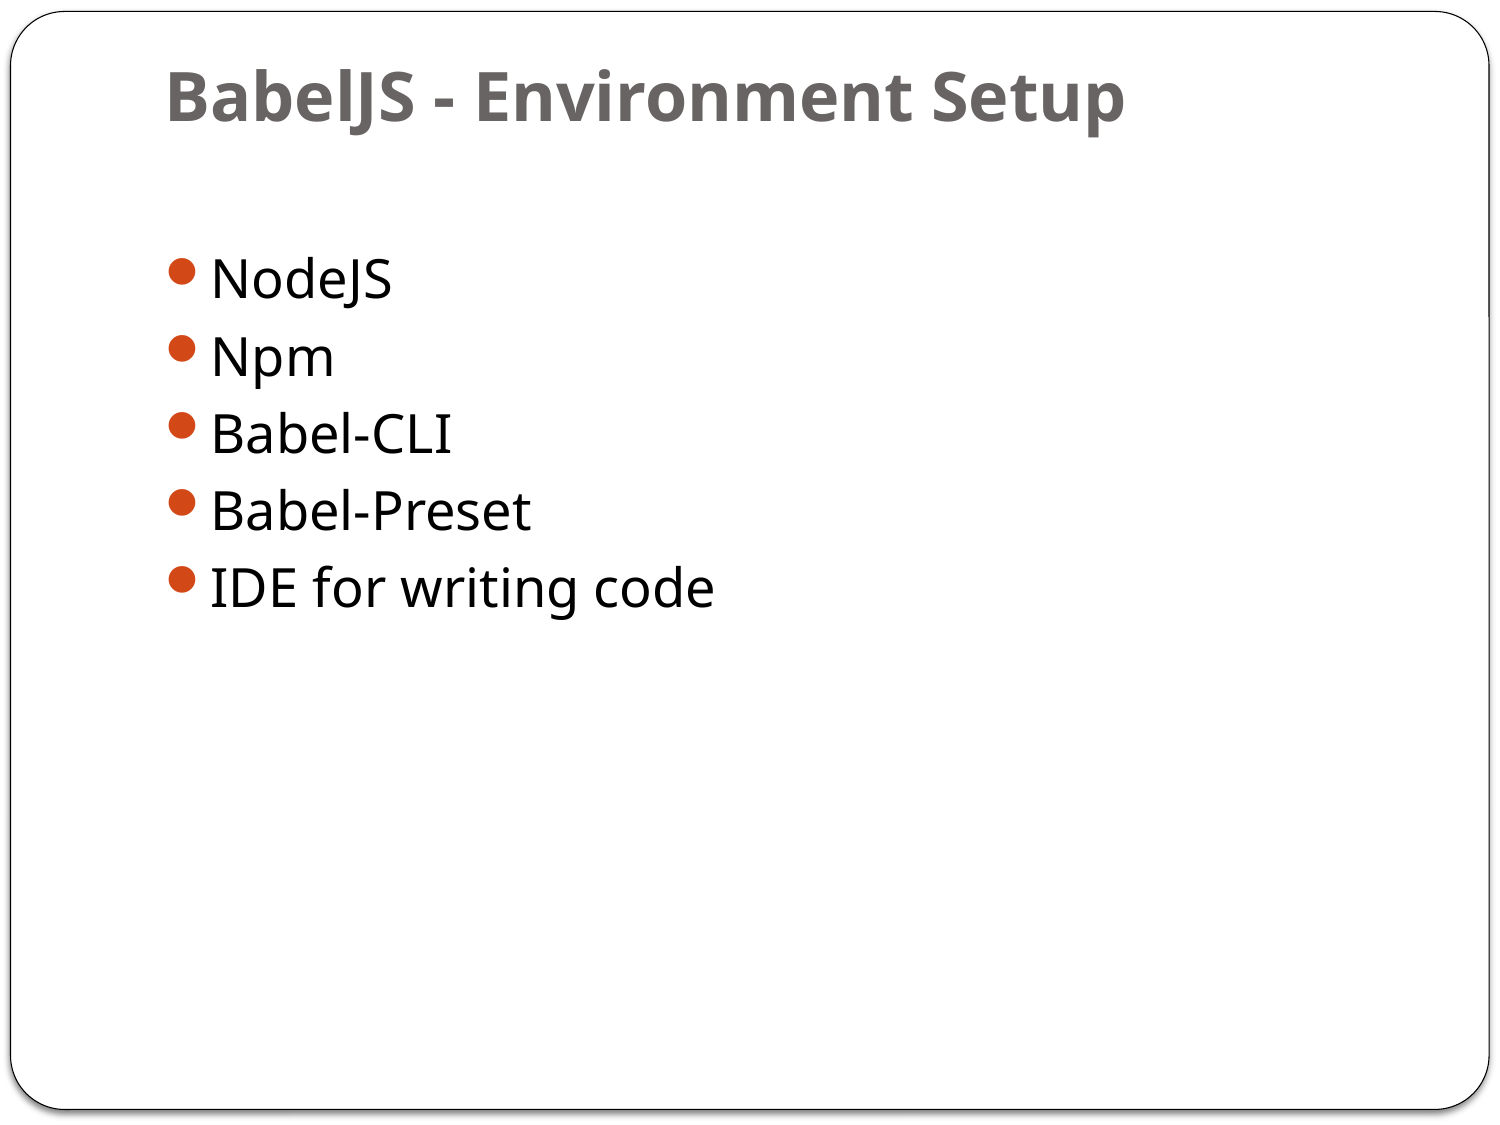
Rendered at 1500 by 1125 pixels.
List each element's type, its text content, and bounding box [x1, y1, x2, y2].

title BabelJS - Environment Setup [150, 45, 1425, 233]
list NodeJS Npm Babel-CLI Babel-Preset IDE for writing code [150, 237, 1425, 988]
